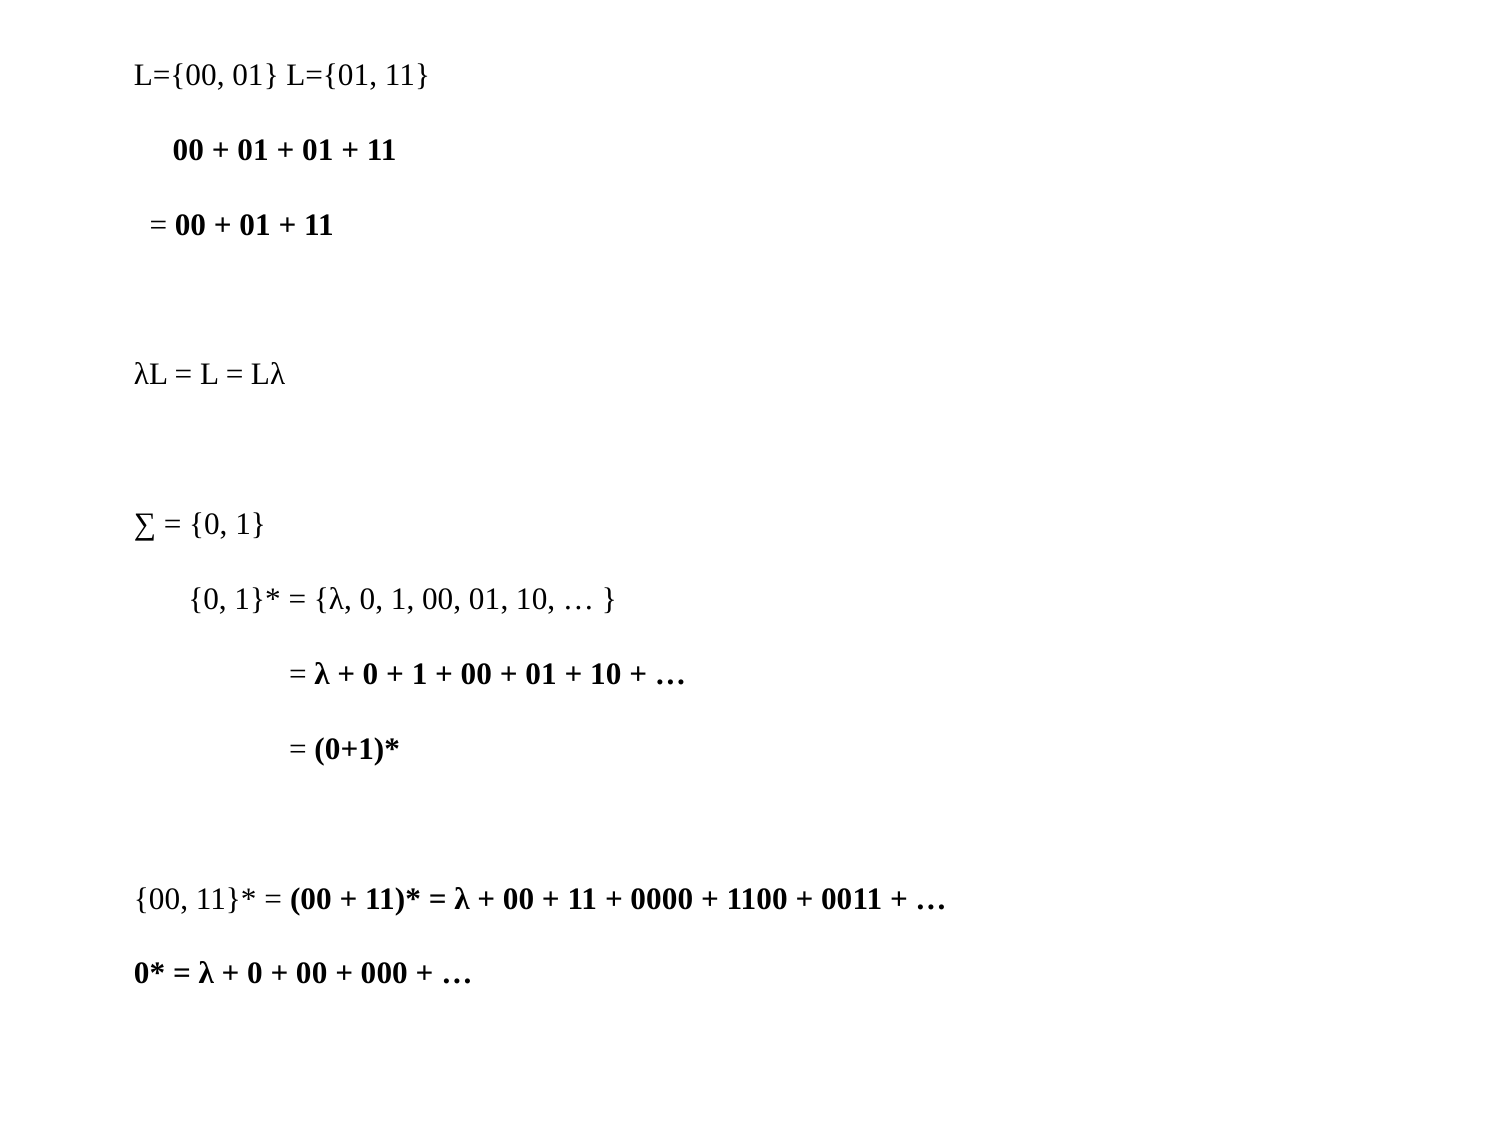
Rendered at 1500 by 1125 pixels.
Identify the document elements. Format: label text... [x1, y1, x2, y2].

text_box L={00, 01} L={01, 11} 00 + 01 + 01 + 11 = 00 + 01 + 11 λL = L = Lλ ∑ = {0, 1} {0, 1}* = {λ, 0, 1, 00, 01, 10, … } = λ + 0 + 1 + 00 + 01 + 10 + … = (0+1)* {00, 11}* = (00 + 11)* = λ + 00 + 11 + 0000 + 1100 + 0011 + … 0* = λ + 0 + 00 + 000 + … [119, 46, 1174, 998]
